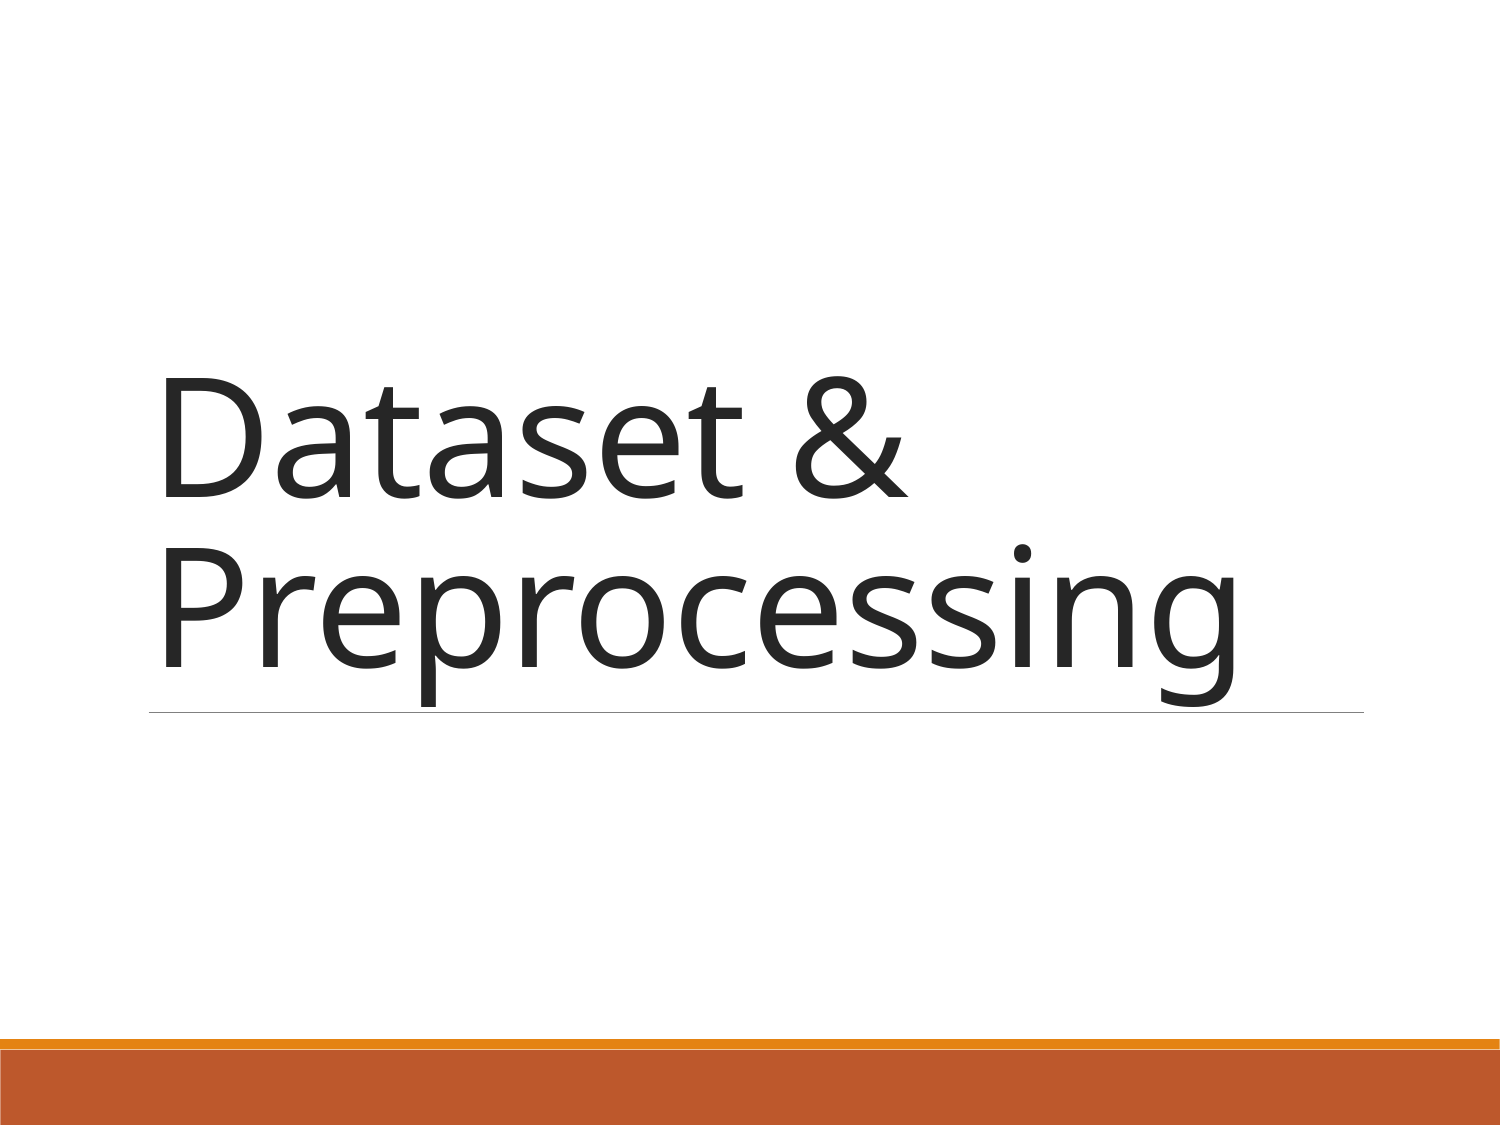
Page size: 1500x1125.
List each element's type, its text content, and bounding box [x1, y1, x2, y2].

title Dataset & Preprocessing [135, 124, 1373, 710]
